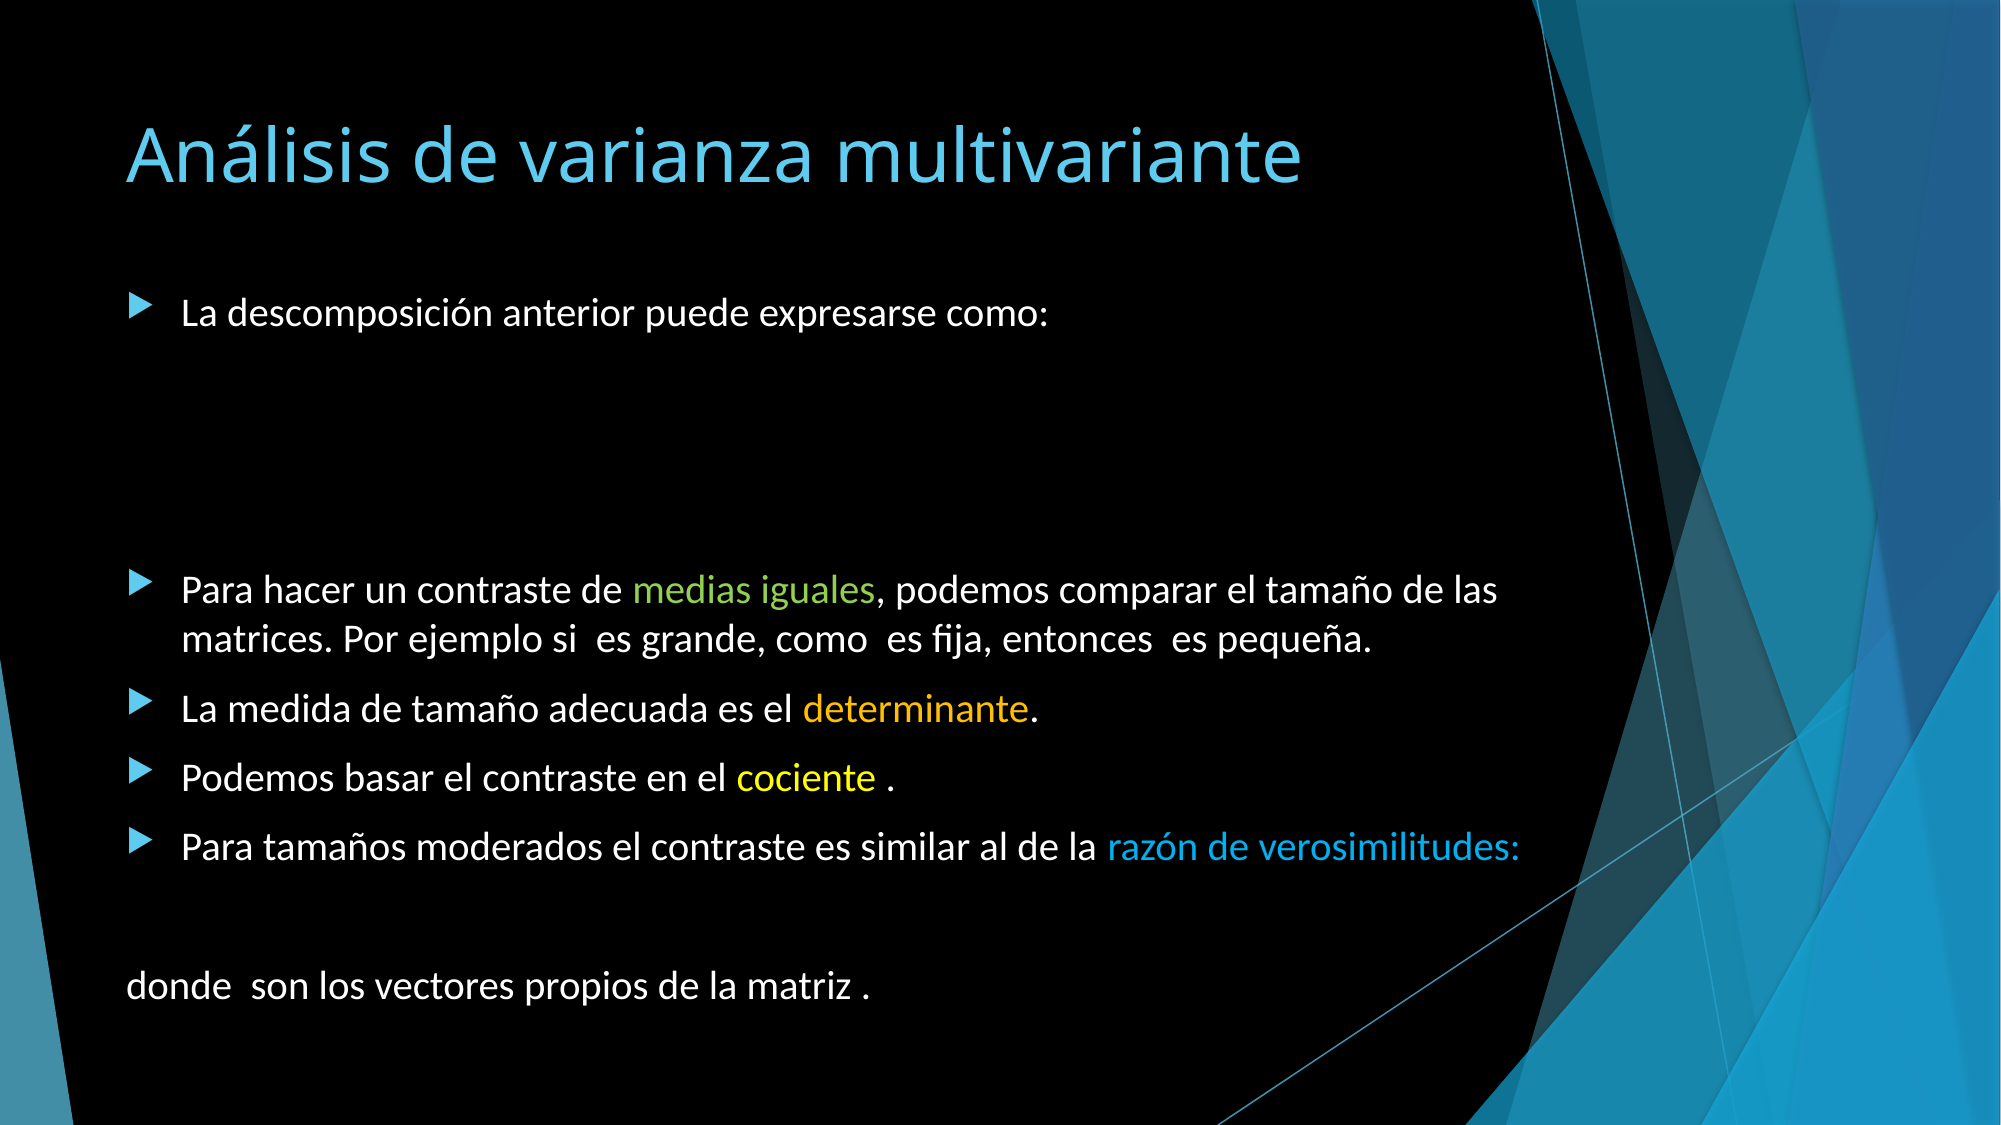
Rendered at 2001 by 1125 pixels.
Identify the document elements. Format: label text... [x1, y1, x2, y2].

title Análisis de varianza multivariante [111, 99, 1522, 317]
